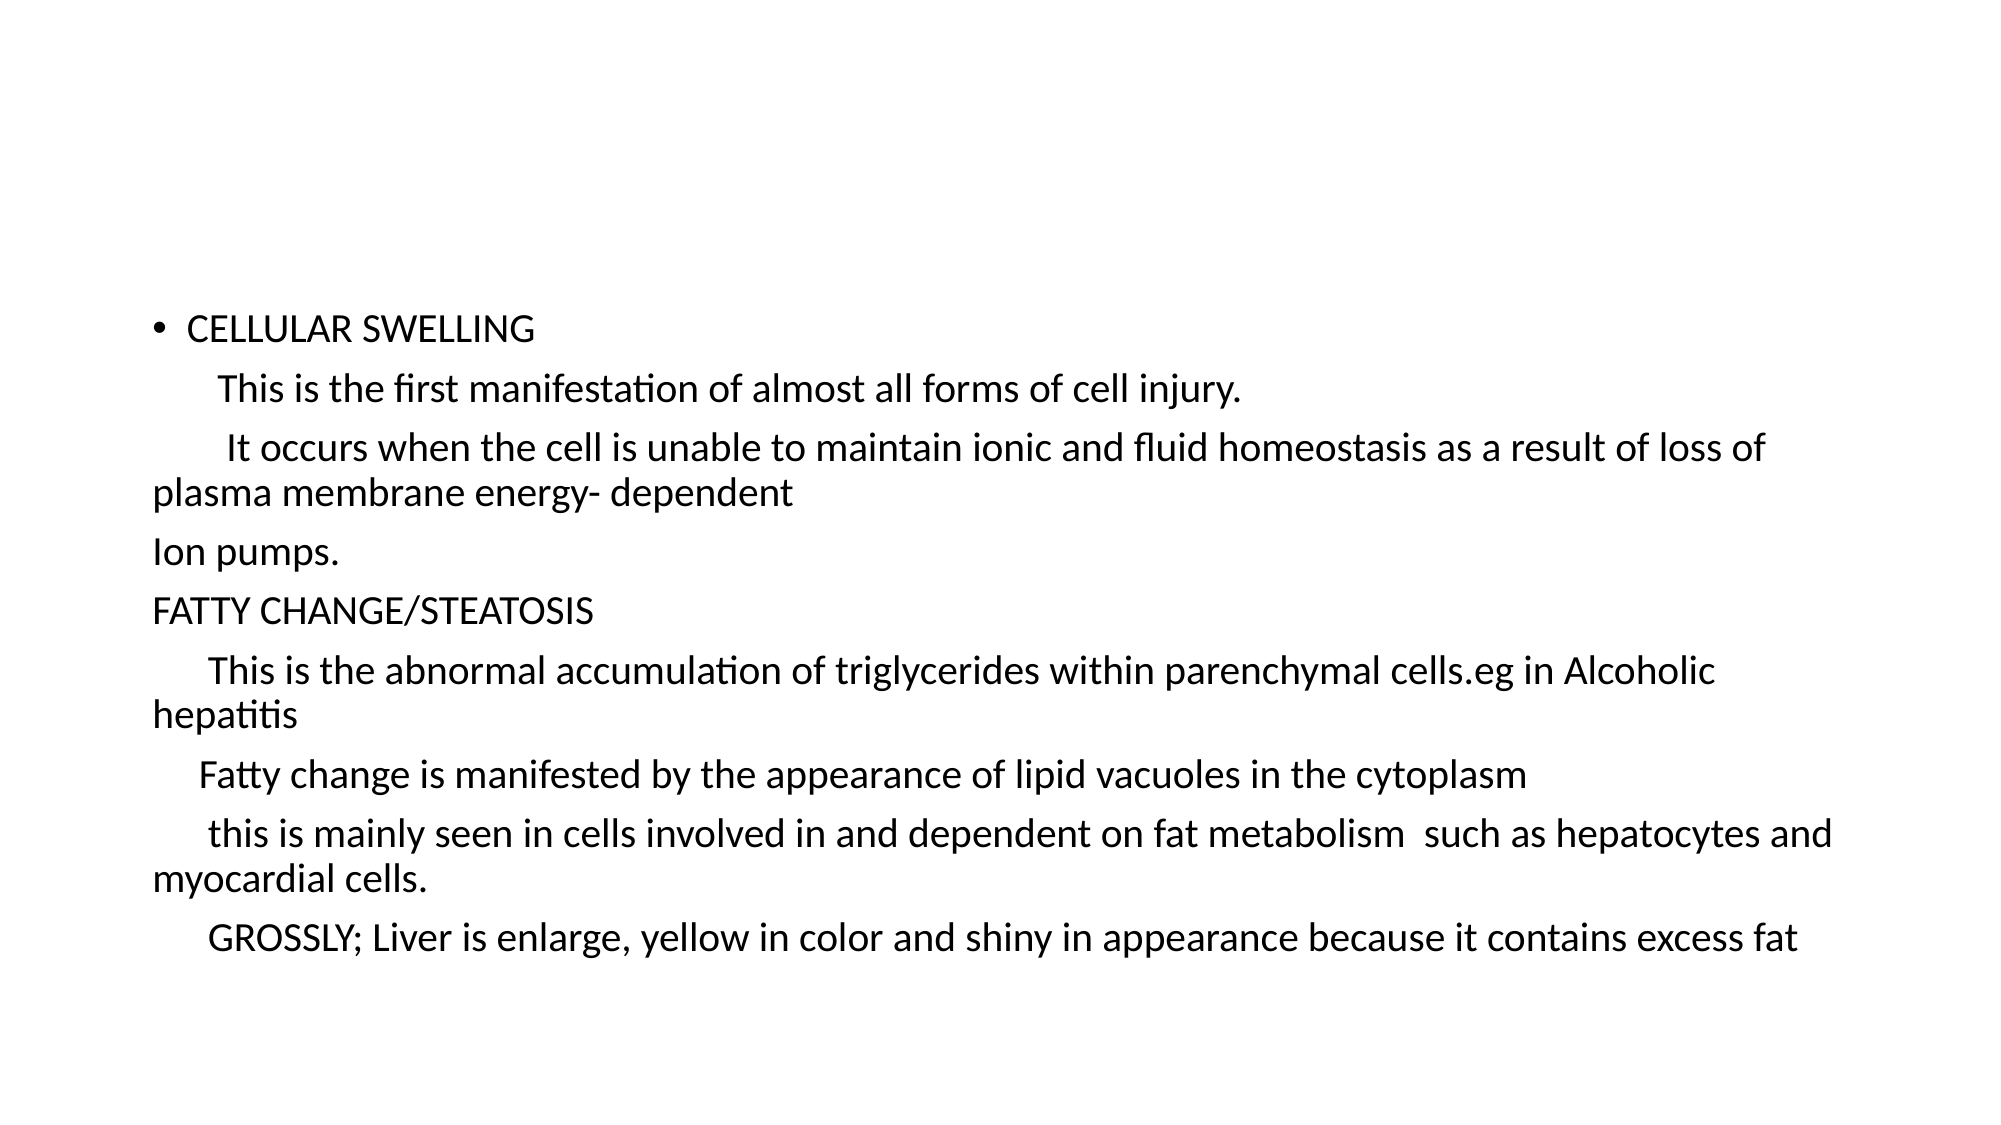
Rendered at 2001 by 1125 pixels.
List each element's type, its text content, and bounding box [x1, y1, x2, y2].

list CELLULAR SWELLING This is the first manifestation of almost all forms of cell injury. It occurs when the cell is unable to maintain ionic and fluid homeostasis as a result of loss of plasma membrane energy- dependent Ion pumps. FATTY CHANGE/STEATOSIS This is the abnormal accumulation of triglycerides within parenchymal cells.eg in Alcoholic hepatitis Fatty change is manifested by the appearance of lipid vacuoles in the cytoplasm this is mainly seen in cells involved in and dependent on fat metabolism such as hepatocytes and myocardial cells. GROSSLY; Liver is enlarge, yellow in color and shiny in appearance because it contains excess fat [137, 299, 1863, 1014]
